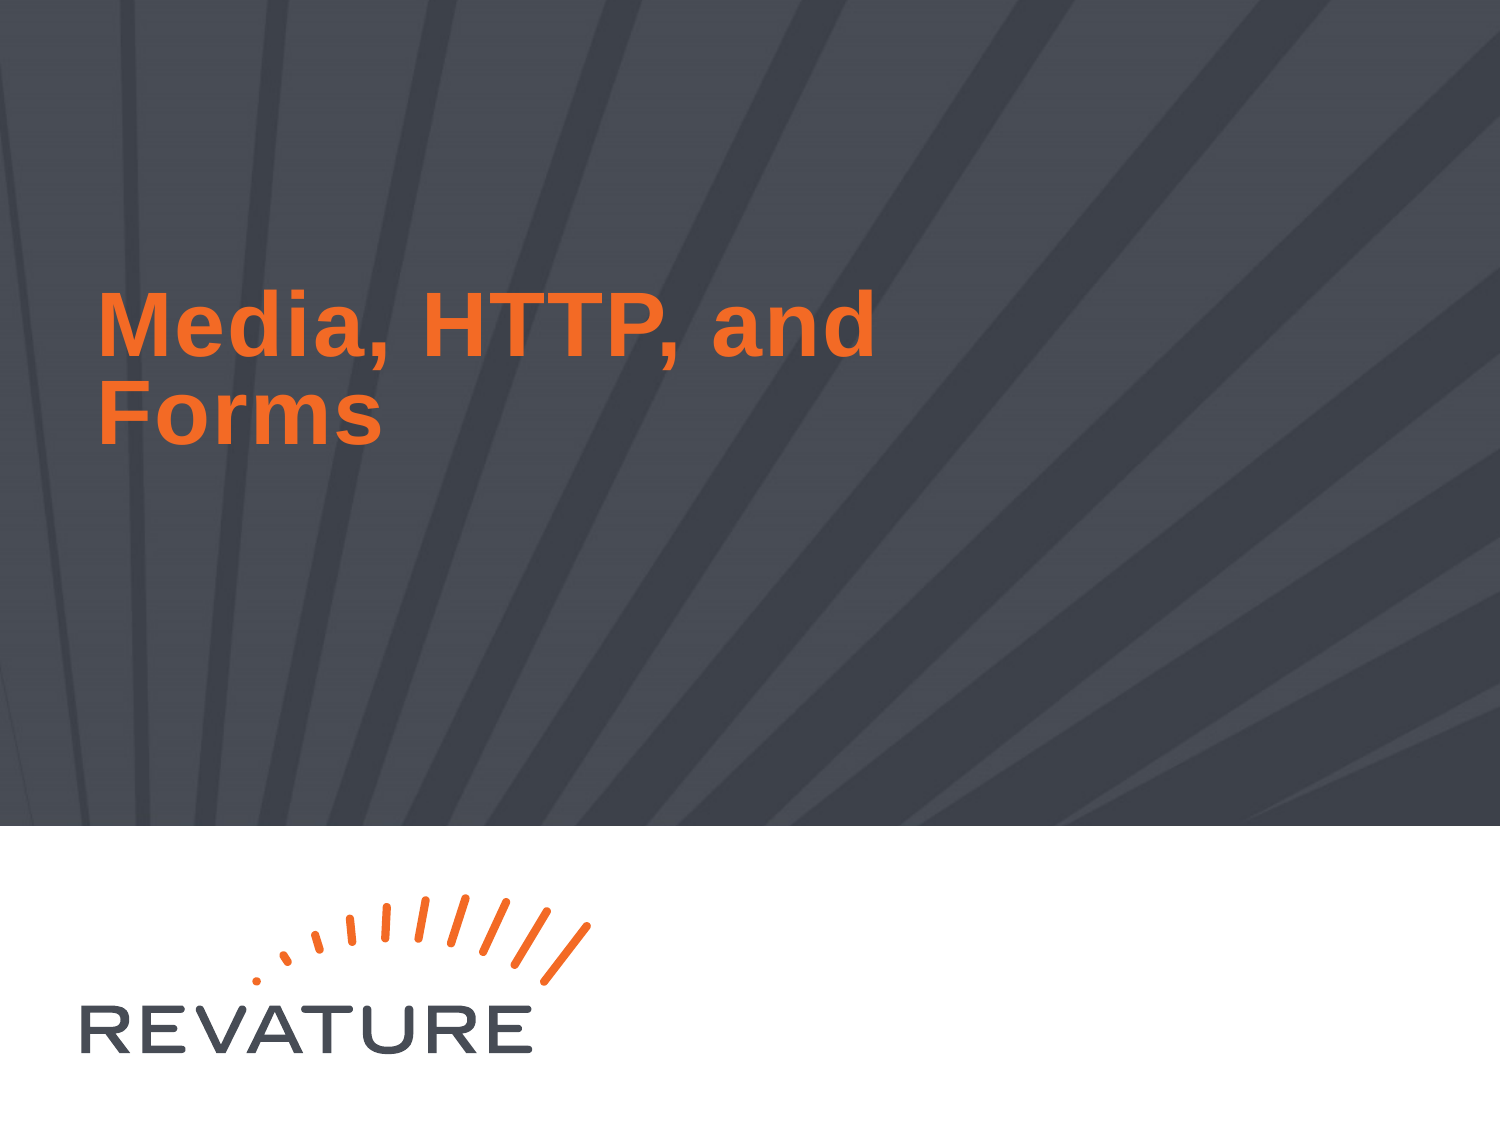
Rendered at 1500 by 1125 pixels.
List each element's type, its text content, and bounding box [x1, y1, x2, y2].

picture [0, 0, 1500, 826]
title Media, HTTP, and Forms [81, 52, 1198, 470]
